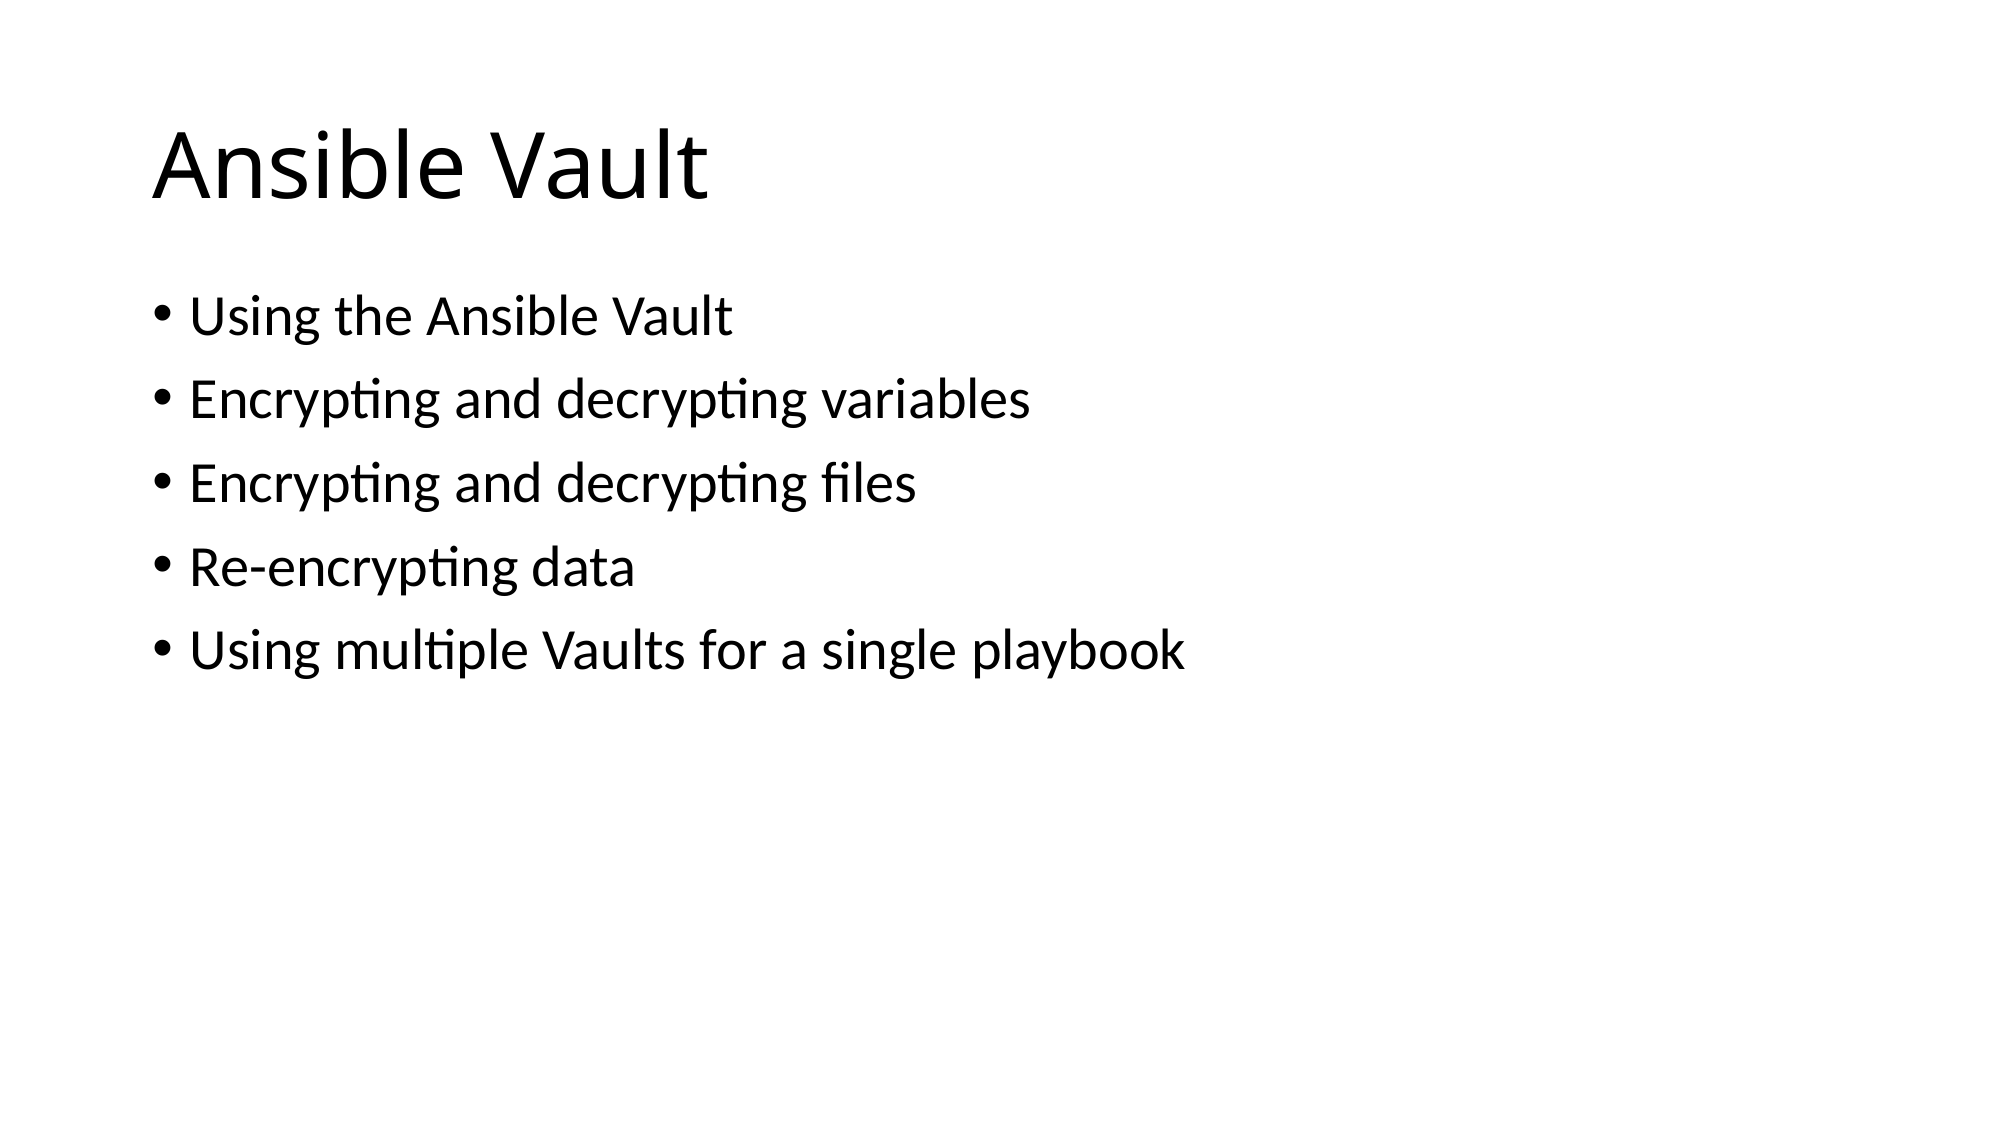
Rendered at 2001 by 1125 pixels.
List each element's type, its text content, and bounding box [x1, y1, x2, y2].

list Using the Ansible Vault Encrypting and decrypting variables Encrypting and decrypting files Re-encrypting data Using multiple Vaults for a single playbook [137, 277, 1923, 1103]
title Ansible Vault [137, 59, 1923, 277]
